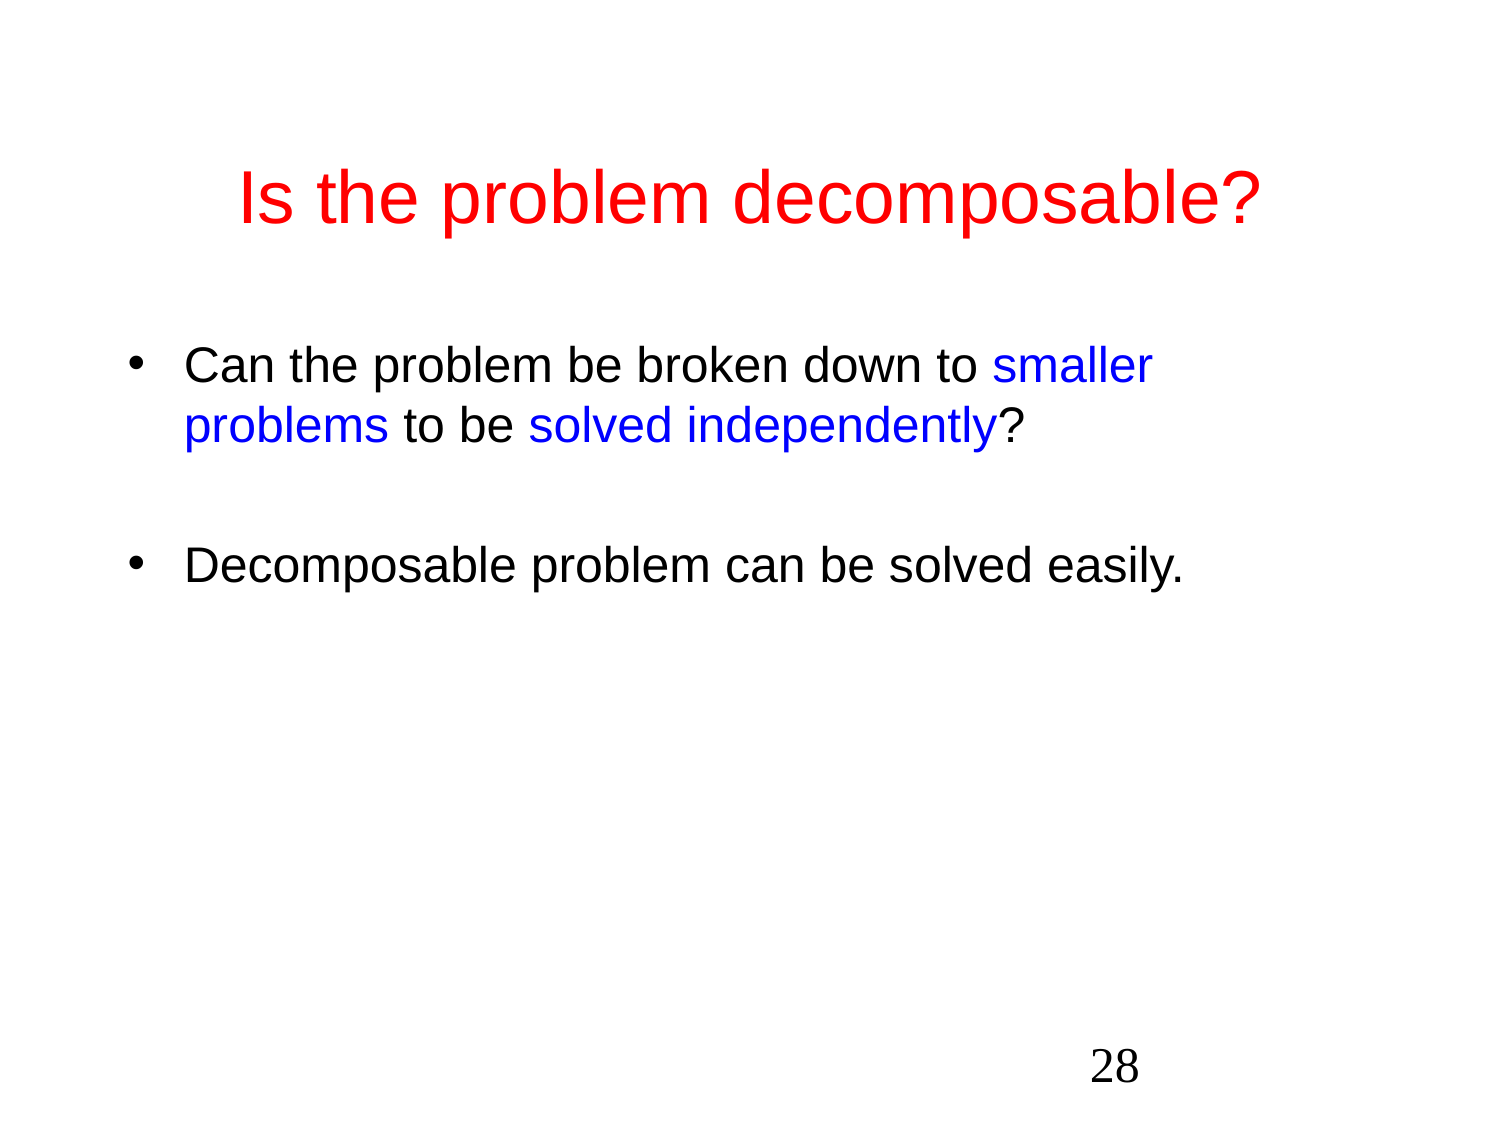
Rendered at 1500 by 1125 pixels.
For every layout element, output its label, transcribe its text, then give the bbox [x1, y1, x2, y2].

slide_number ‹#› [1074, 1025, 1388, 1100]
title Is the problem decomposable? [112, 99, 1388, 288]
list Can the problem be broken down to smaller problems to be solved independently? Decomposable problem can be solved easily. [112, 324, 1388, 1000]
